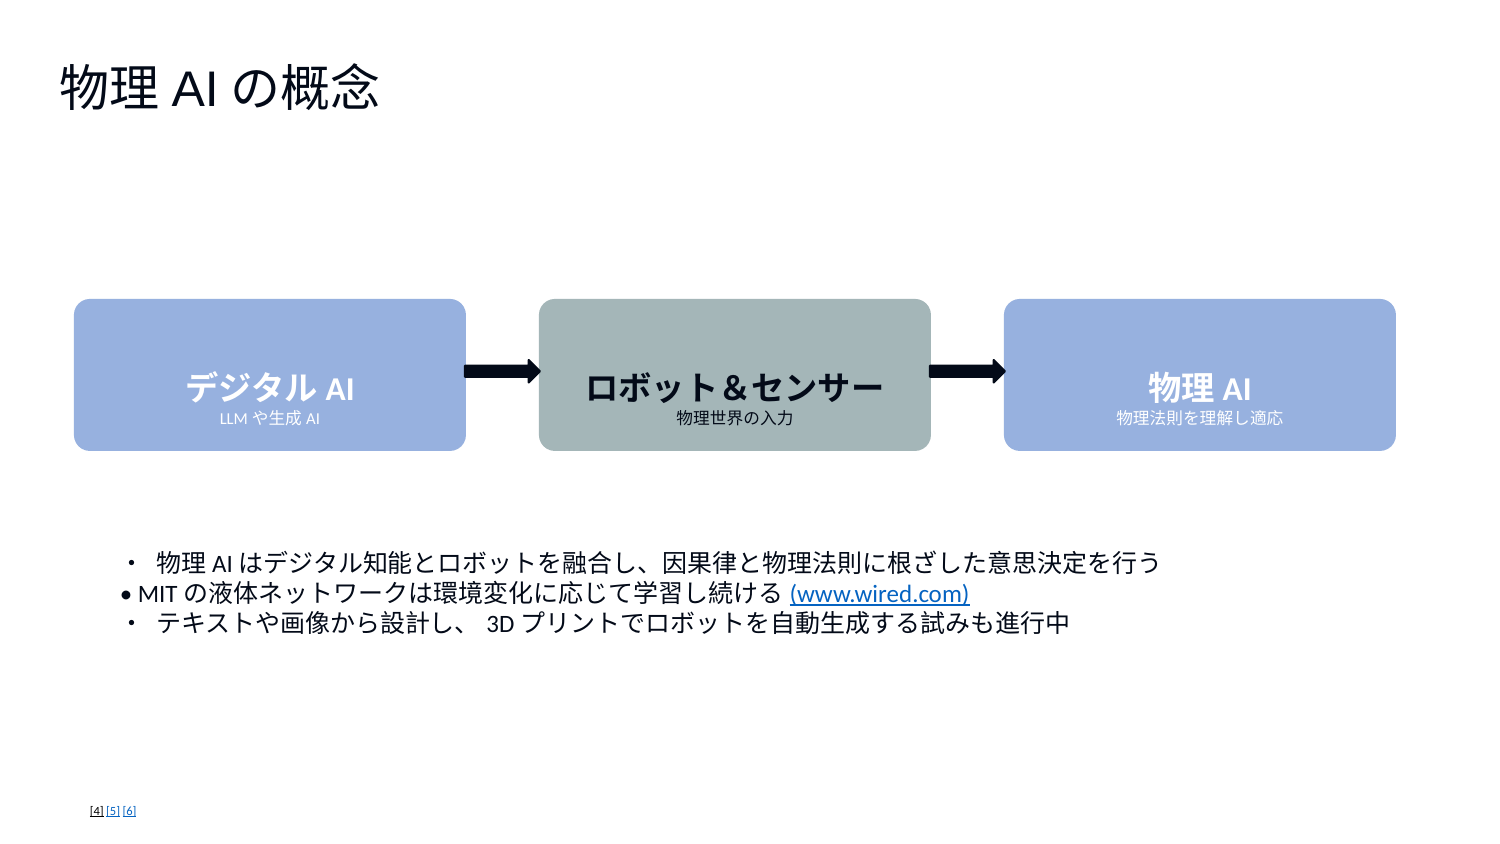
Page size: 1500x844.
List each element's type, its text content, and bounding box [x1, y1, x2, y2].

text_box 物理AIの概念 [44, 45, 1455, 128]
text_box ロボット＆センサー 物理世界の入力 [539, 322, 930, 473]
text_box • 物理AIはデジタル知能とロボットを融合し、因果律と物理法則に根ざした意思決定を行う • MITの液体ネットワークは環境変化に応じて学習し続ける(www.wired.com) • テキストや画像から設計し、3Dプリントでロボットを自動生成する試みも進行中 [104, 487, 1455, 698]
text_box デジタルAI LLMや生成AI [74, 322, 465, 473]
text_box [539, 299, 930, 322]
text_box 物理AI 物理法則を理解し適応 [1004, 322, 1395, 473]
text_box [1004, 299, 1395, 322]
text_box [74, 299, 465, 322]
text_box [4] [5] [6] [74, 791, 750, 829]
text_box [464, 360, 540, 383]
text_box [929, 360, 1005, 383]
